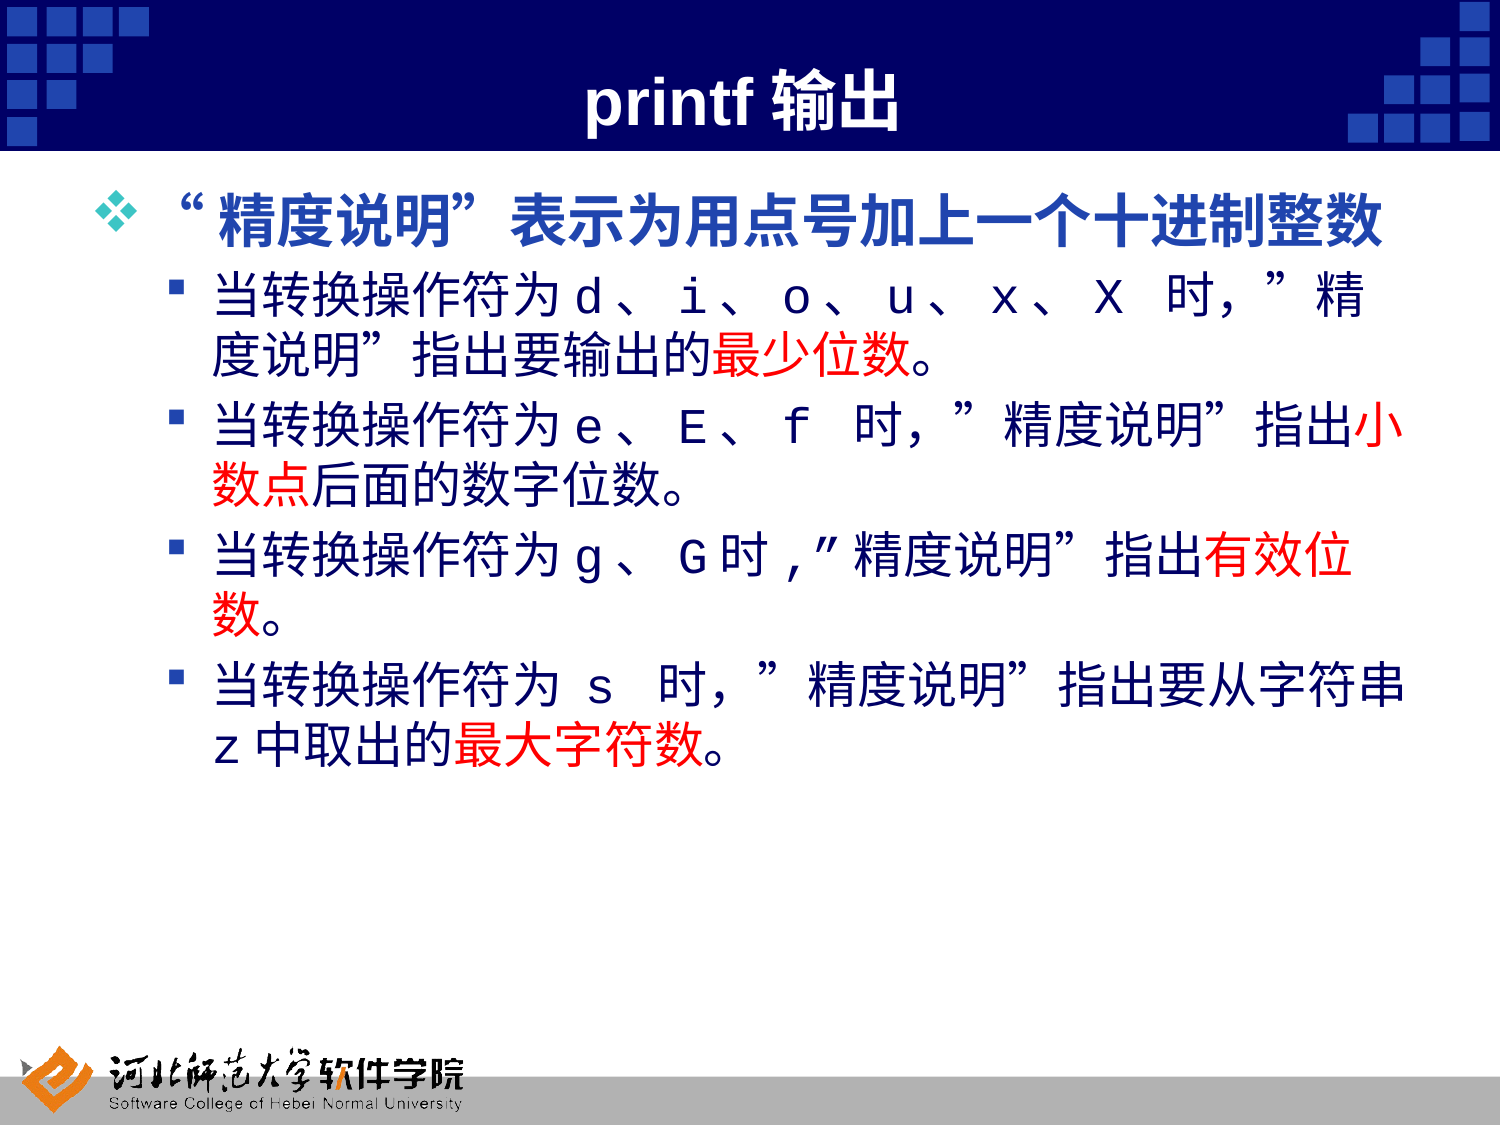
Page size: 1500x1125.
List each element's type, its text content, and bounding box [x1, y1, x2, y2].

title printf输出 [137, 52, 1351, 145]
list “精度说明”表示为用点号加上一个十进制整数 当转换操作符为d、i、o、u、x、X 时，”精度说明”指出要输出的最少位数。 当转换操作符为e、E、f 时，”精度说明”指出小数点后面的数字位数。 当转换操作符为g、G时,”精度说明”指出有效位数。 当转换操作符为 s 时，”精度说明”指出要从字符串z中取出的最大字符数。 [74, 176, 1426, 1038]
picture [0, 1035, 481, 1125]
